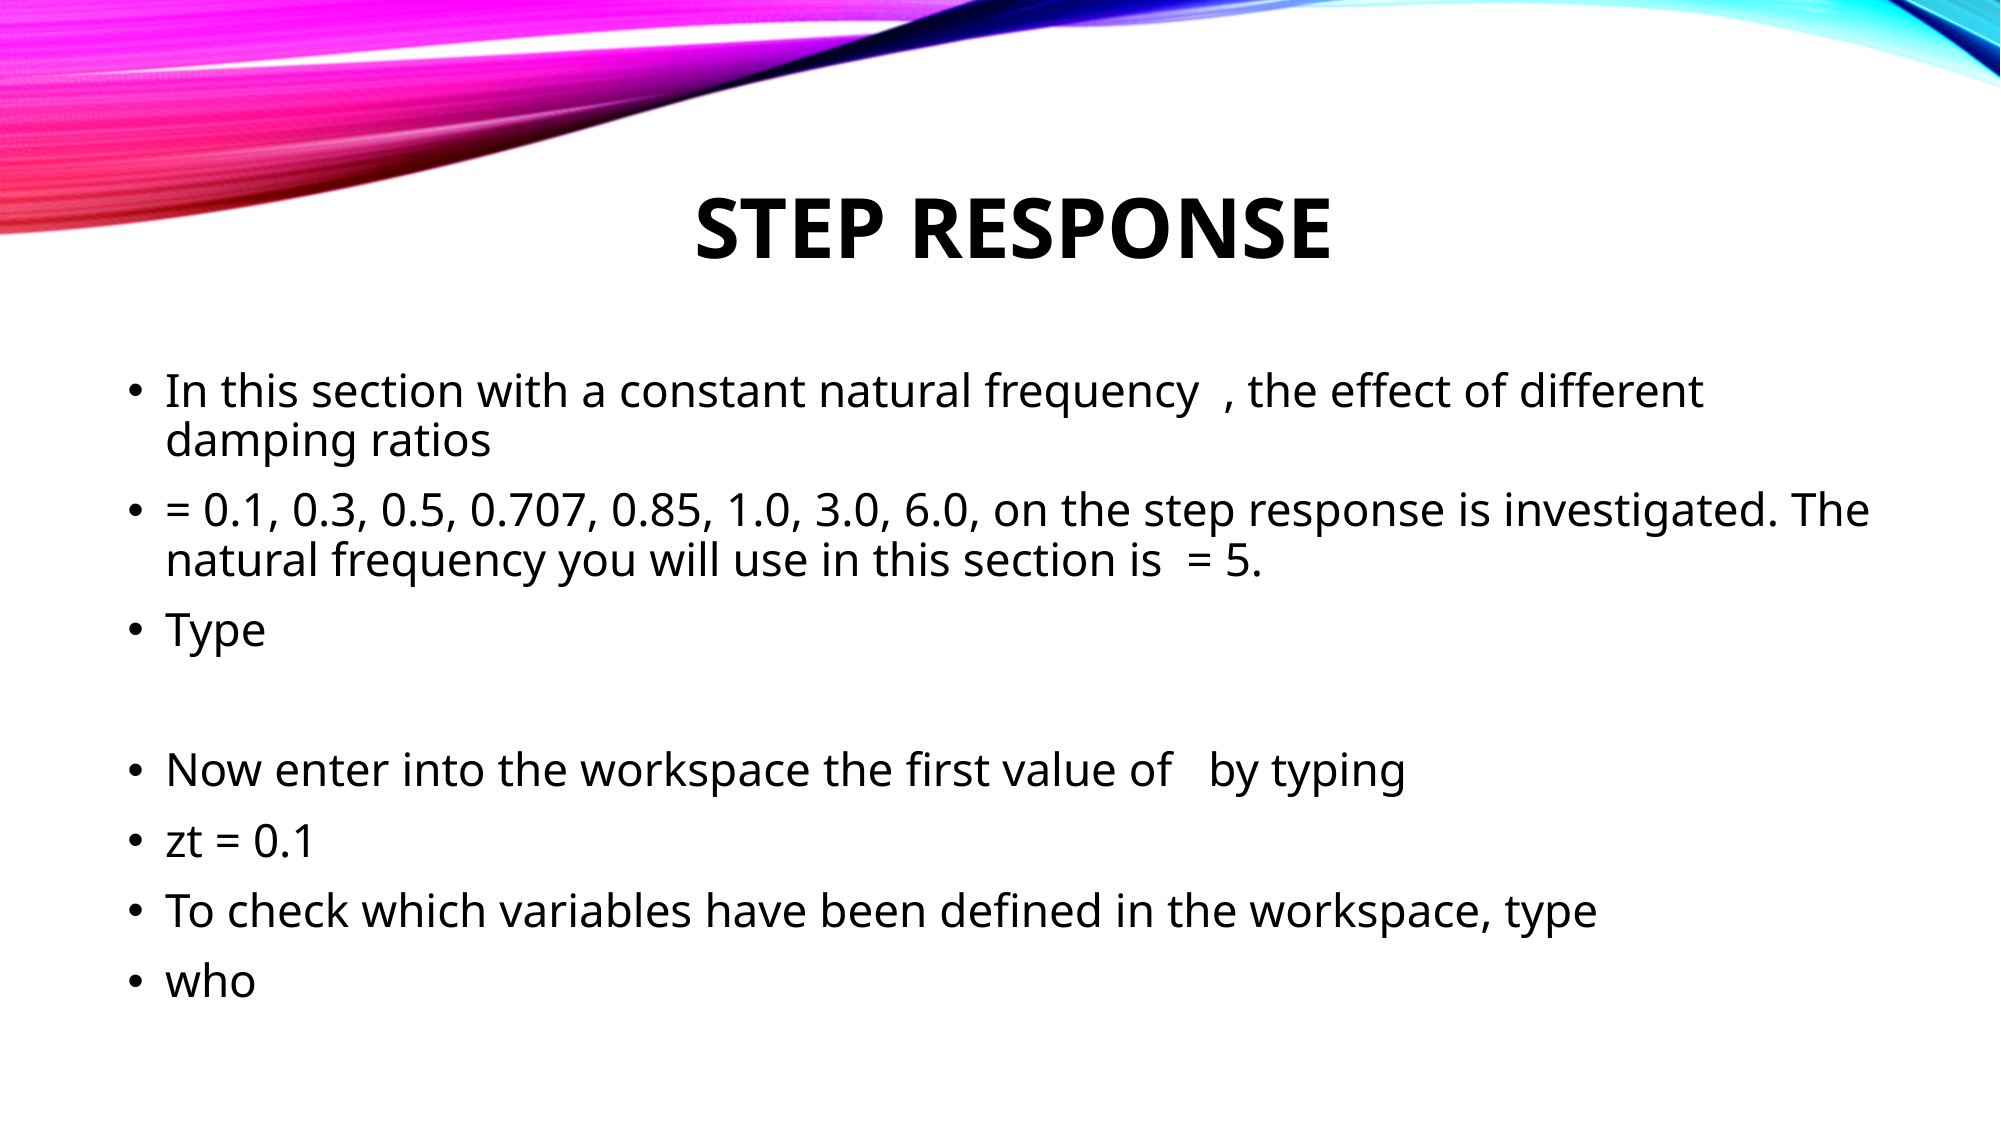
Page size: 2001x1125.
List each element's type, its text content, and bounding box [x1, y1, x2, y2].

picture [0, 0, 2000, 237]
picture [1910, 0, 2000, 45]
title Step Response [141, 125, 1888, 338]
picture [1890, 0, 2000, 75]
